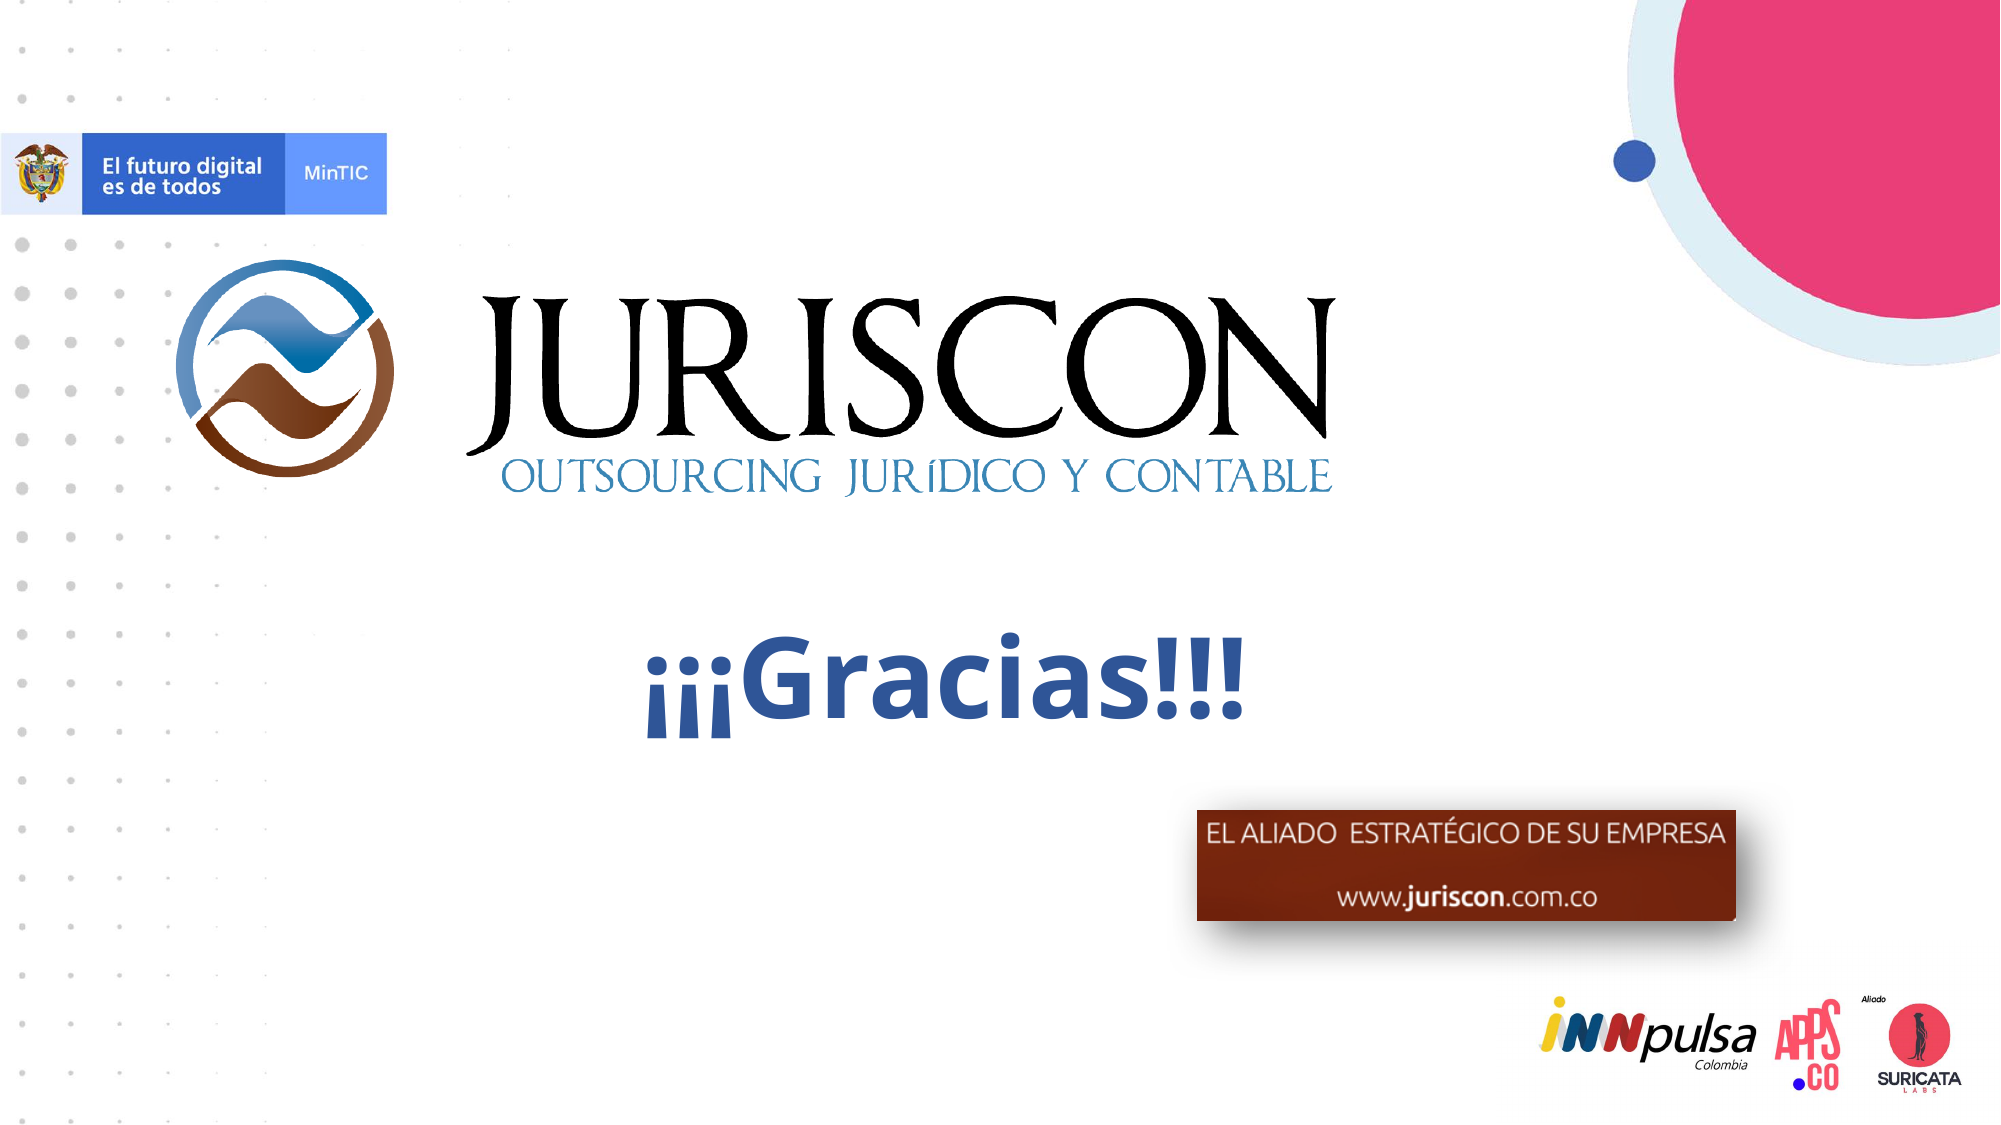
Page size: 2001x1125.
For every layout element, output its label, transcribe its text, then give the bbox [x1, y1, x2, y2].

title ¡¡¡Gracias!!! [317, 536, 1369, 751]
picture [0, 0, 1336, 1125]
picture [1496, 940, 2000, 1123]
picture [1468, 0, 2000, 513]
picture [1197, 810, 1736, 922]
